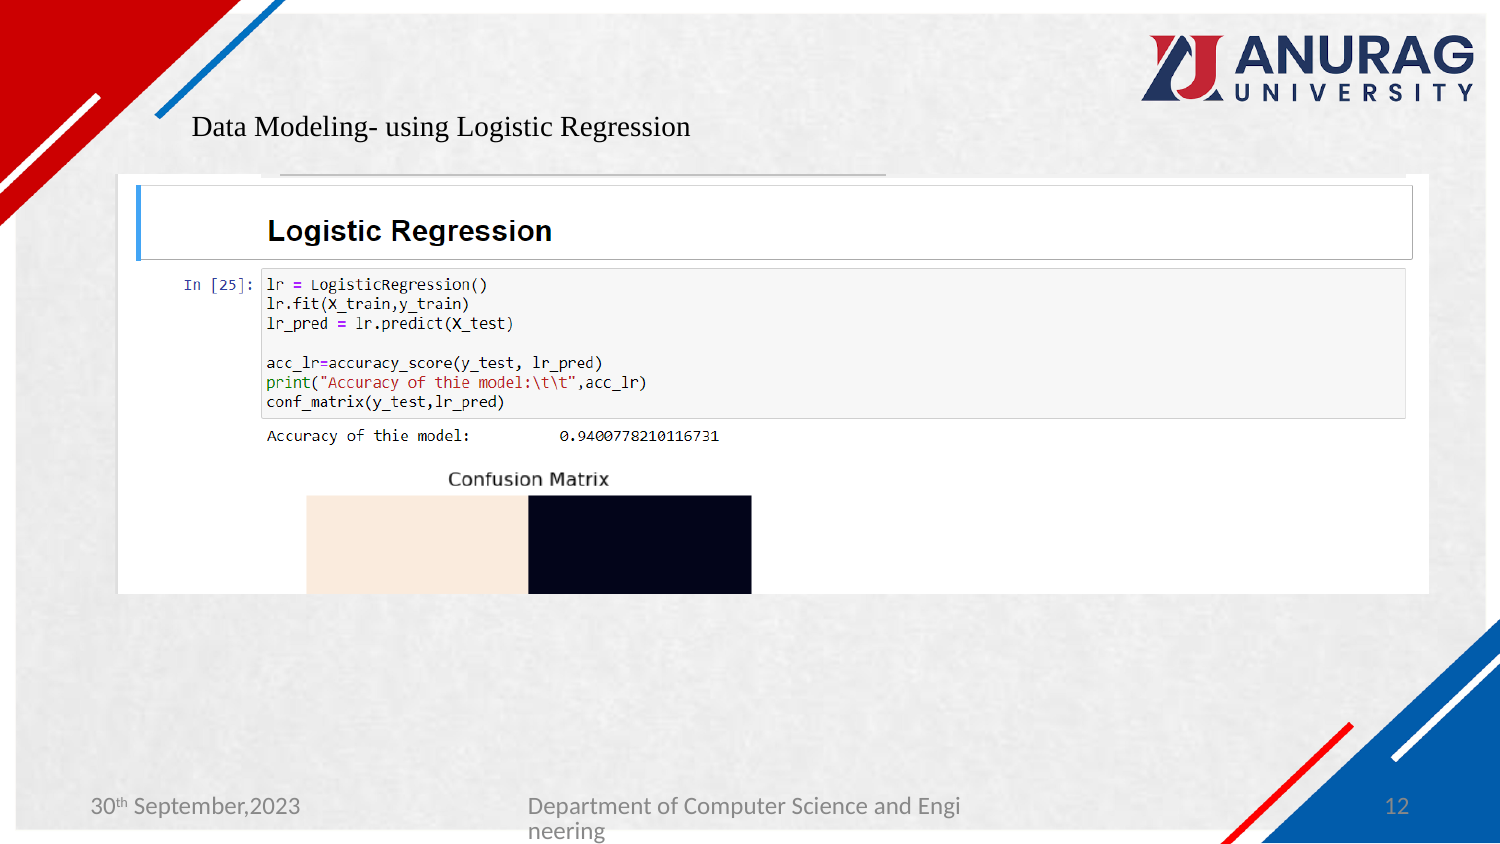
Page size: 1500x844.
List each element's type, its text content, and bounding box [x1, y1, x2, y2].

picture [0, 0, 1500, 844]
text_box Data Modeling- using Logistic Regression [176, 99, 707, 150]
footer Department of Computer Science and Engineering [512, 782, 988, 827]
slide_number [75, 782, 425, 827]
slide_number 12 [1074, 782, 1425, 827]
